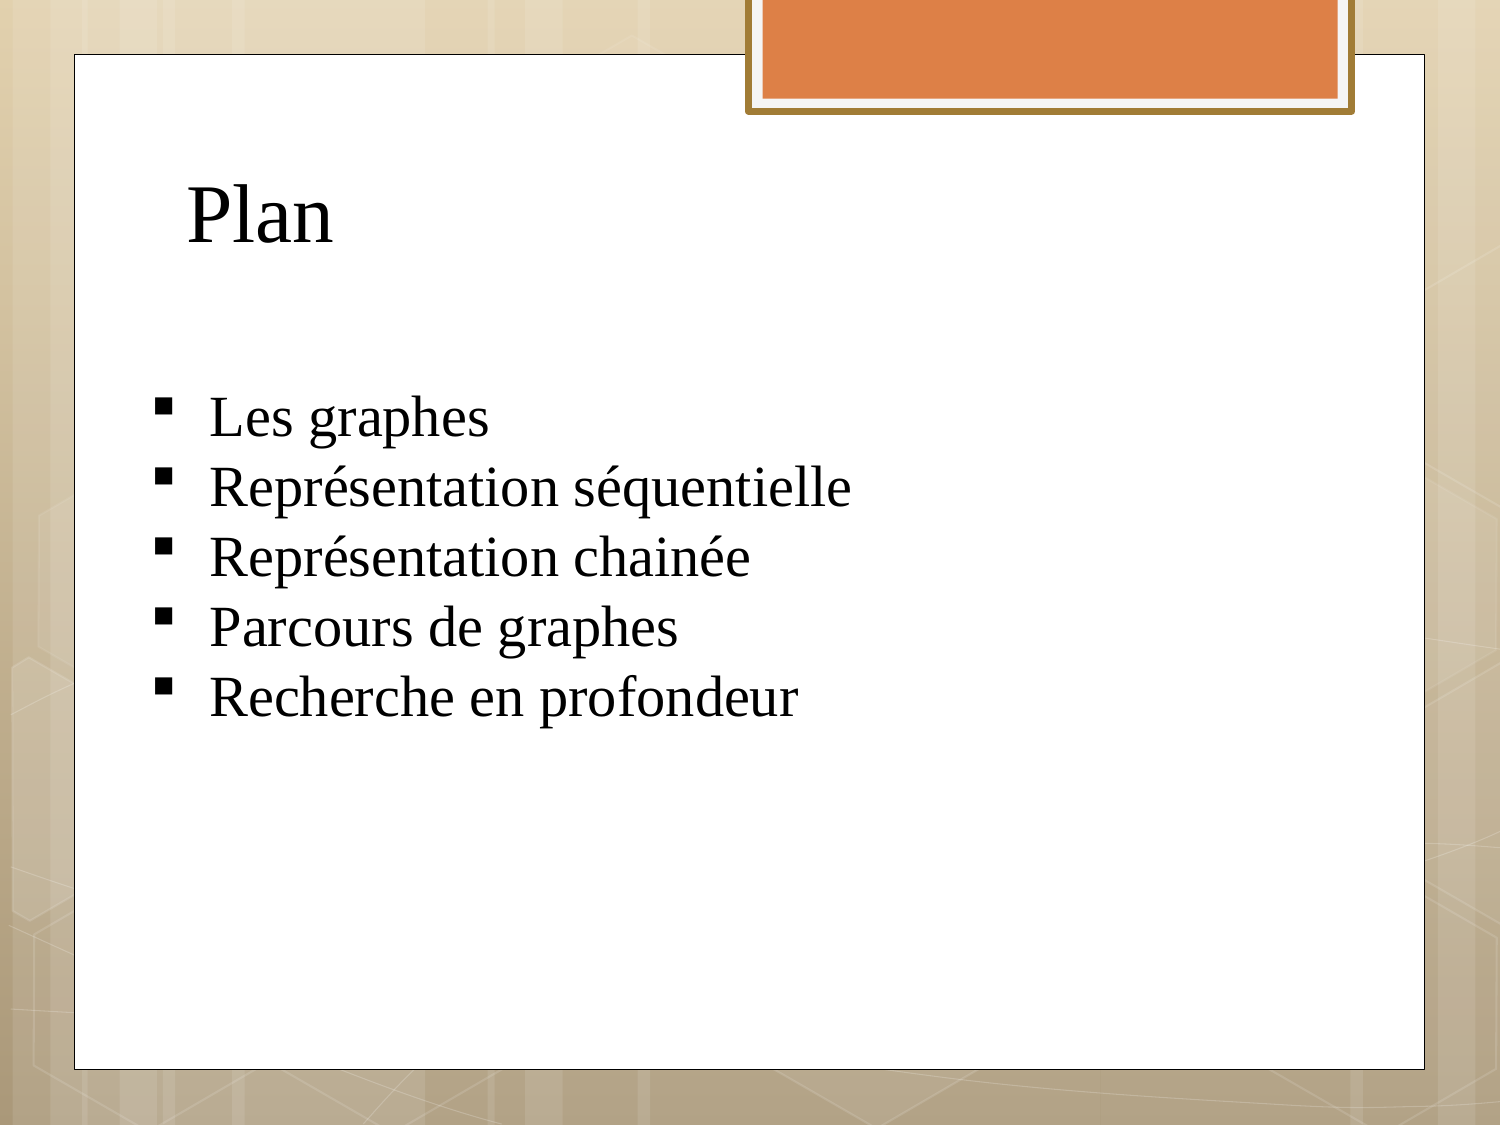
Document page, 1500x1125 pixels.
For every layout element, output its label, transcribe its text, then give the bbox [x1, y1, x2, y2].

text_box Les graphes Représentation séquentielle Représentation chainée Parcours de graphes Recherche en profondeur [135, 371, 1376, 736]
title Plan [171, 126, 1324, 268]
